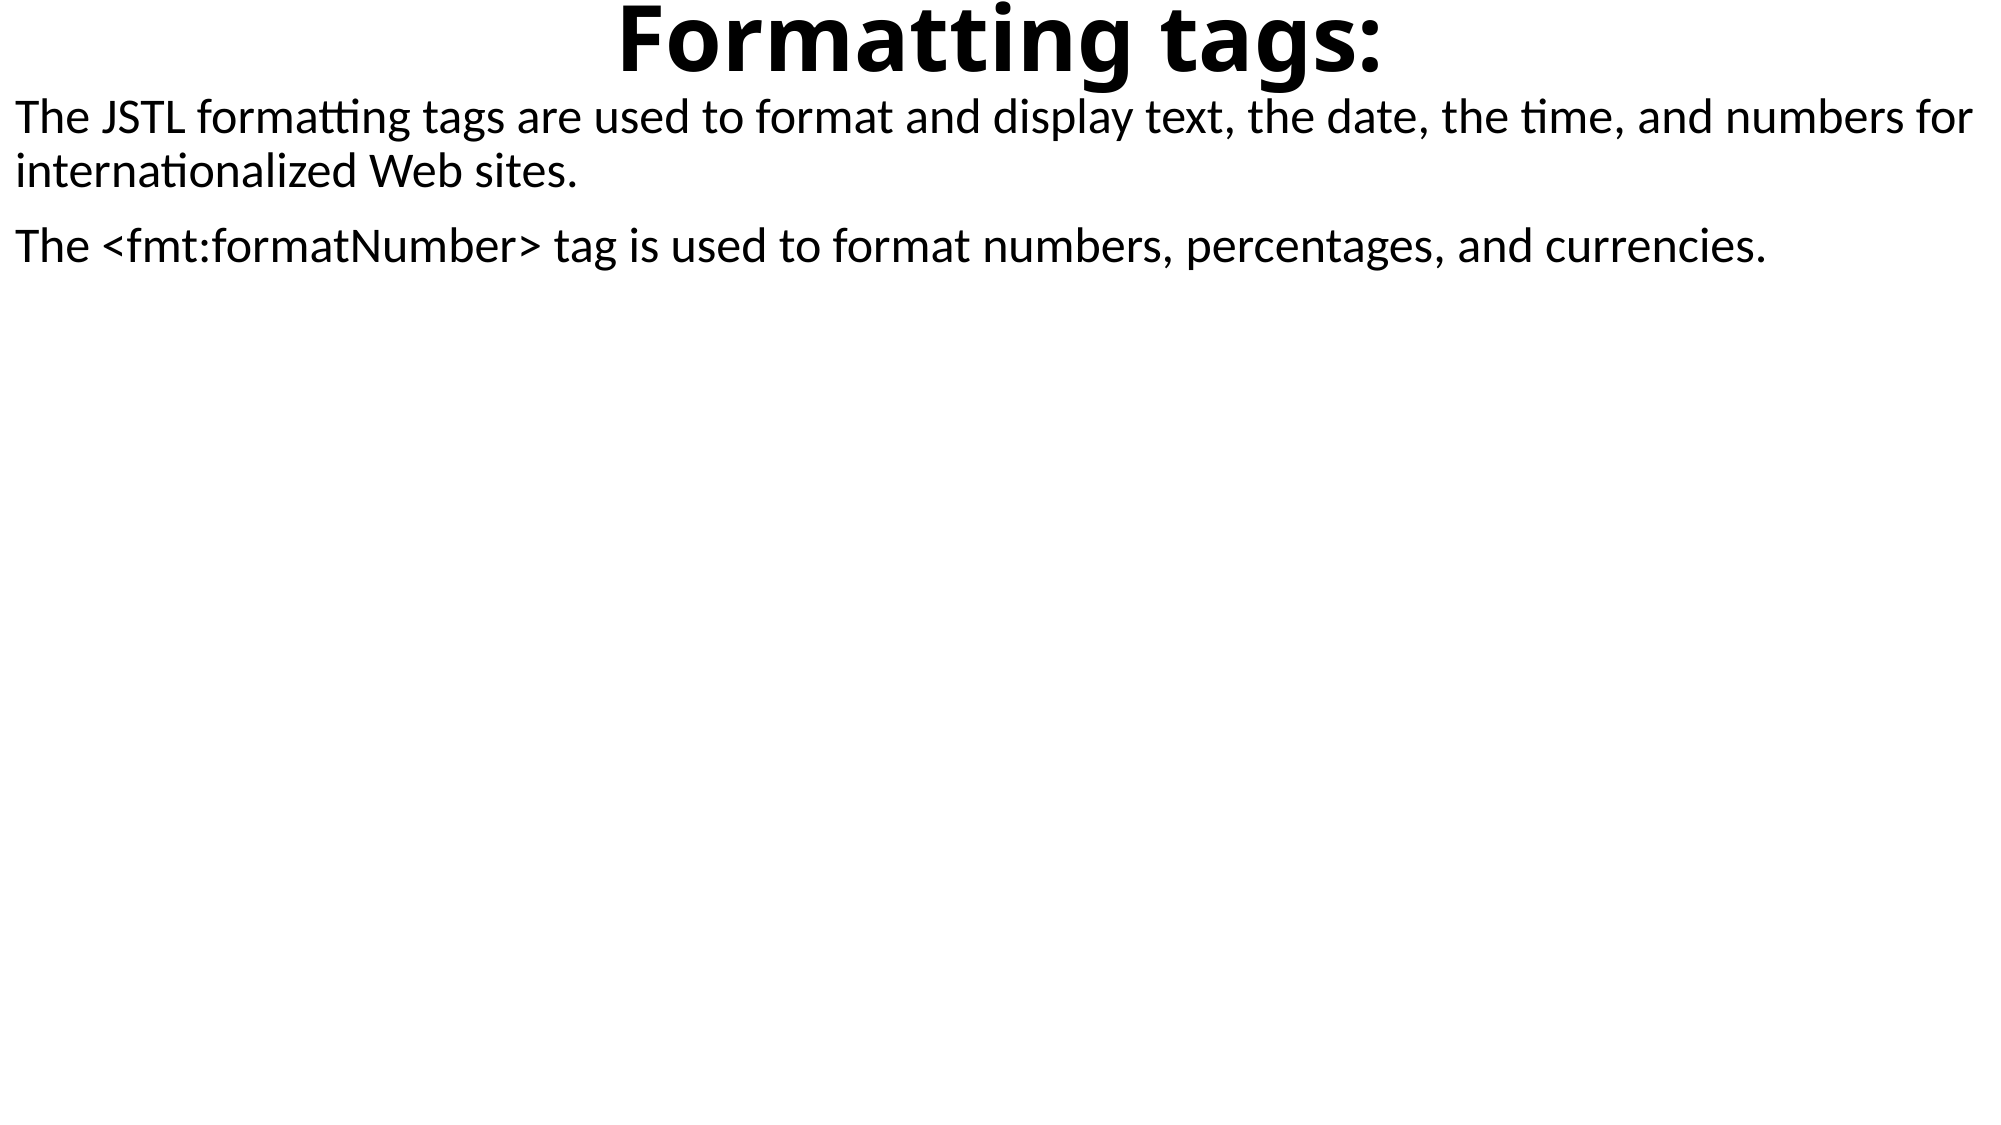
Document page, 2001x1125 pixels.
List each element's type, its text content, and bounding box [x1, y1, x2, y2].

subtitle The JSTL formatting tags are used to format and display text, the date, the time, and numbers for internationalized Web sites. The <fmt:formatNumber> tag is used to format numbers, percentages, and currencies. [0, 82, 2000, 1125]
title Formatting tags: [249, 42, 1750, 82]
